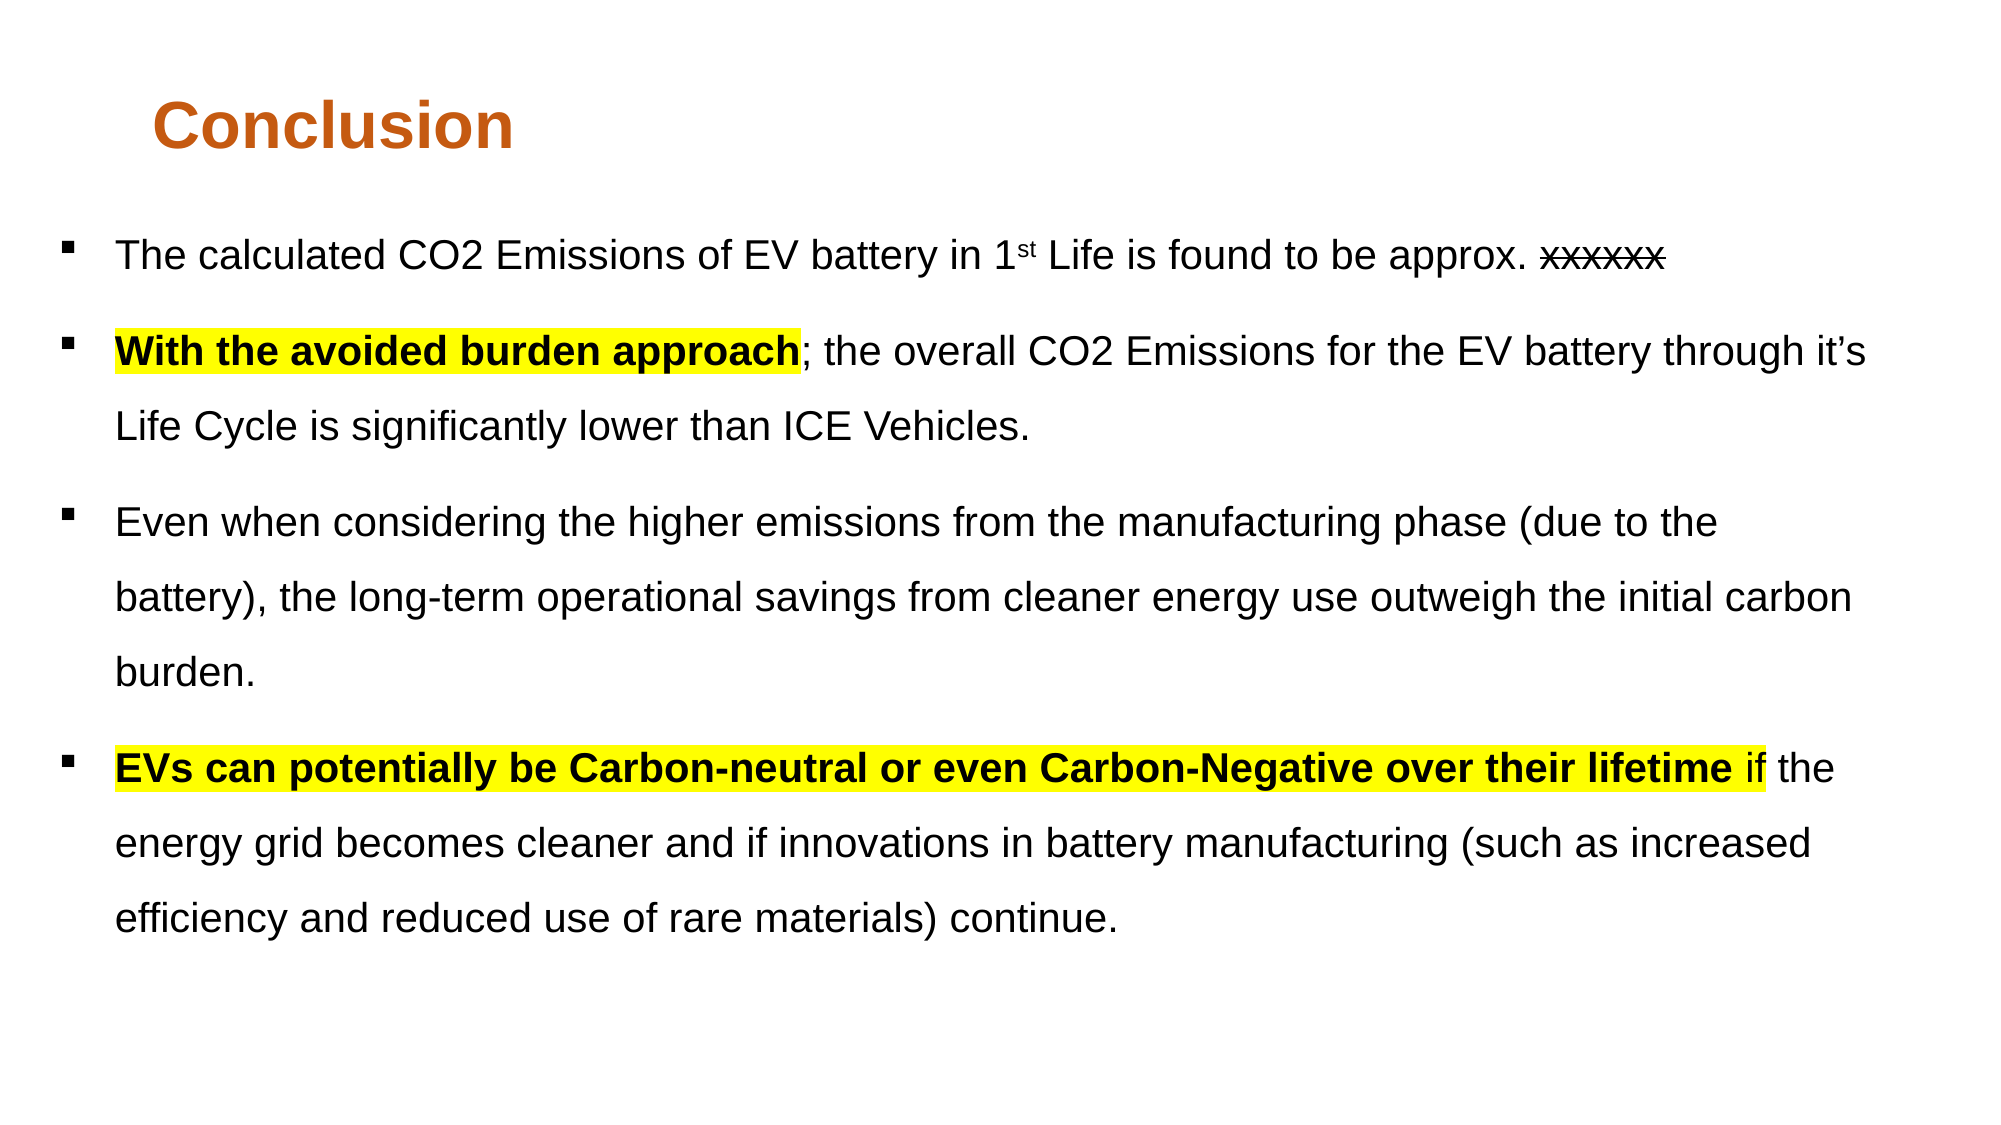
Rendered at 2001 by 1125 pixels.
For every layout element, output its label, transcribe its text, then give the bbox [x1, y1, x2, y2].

title Conclusion [137, 59, 1863, 195]
text_box The calculated CO2 Emissions of EV battery in 1st Life is found to be approx. xxxxxx With the avoided burden approach; the overall CO2 Emissions for the EV battery through it’s Life Cycle is significantly lower than ICE Vehicles. Even when considering the higher emissions from the manufacturing phase (due to the battery), the long-term operational savings from cleaner energy use outweigh the initial carbon burden. EVs can potentially be Carbon-neutral or even Carbon-Negative over their lifetime if the energy grid becomes cleaner and if innovations in battery manufacturing (such as increased efficiency and reduced use of rare materials) continue. [24, 195, 1892, 1046]
